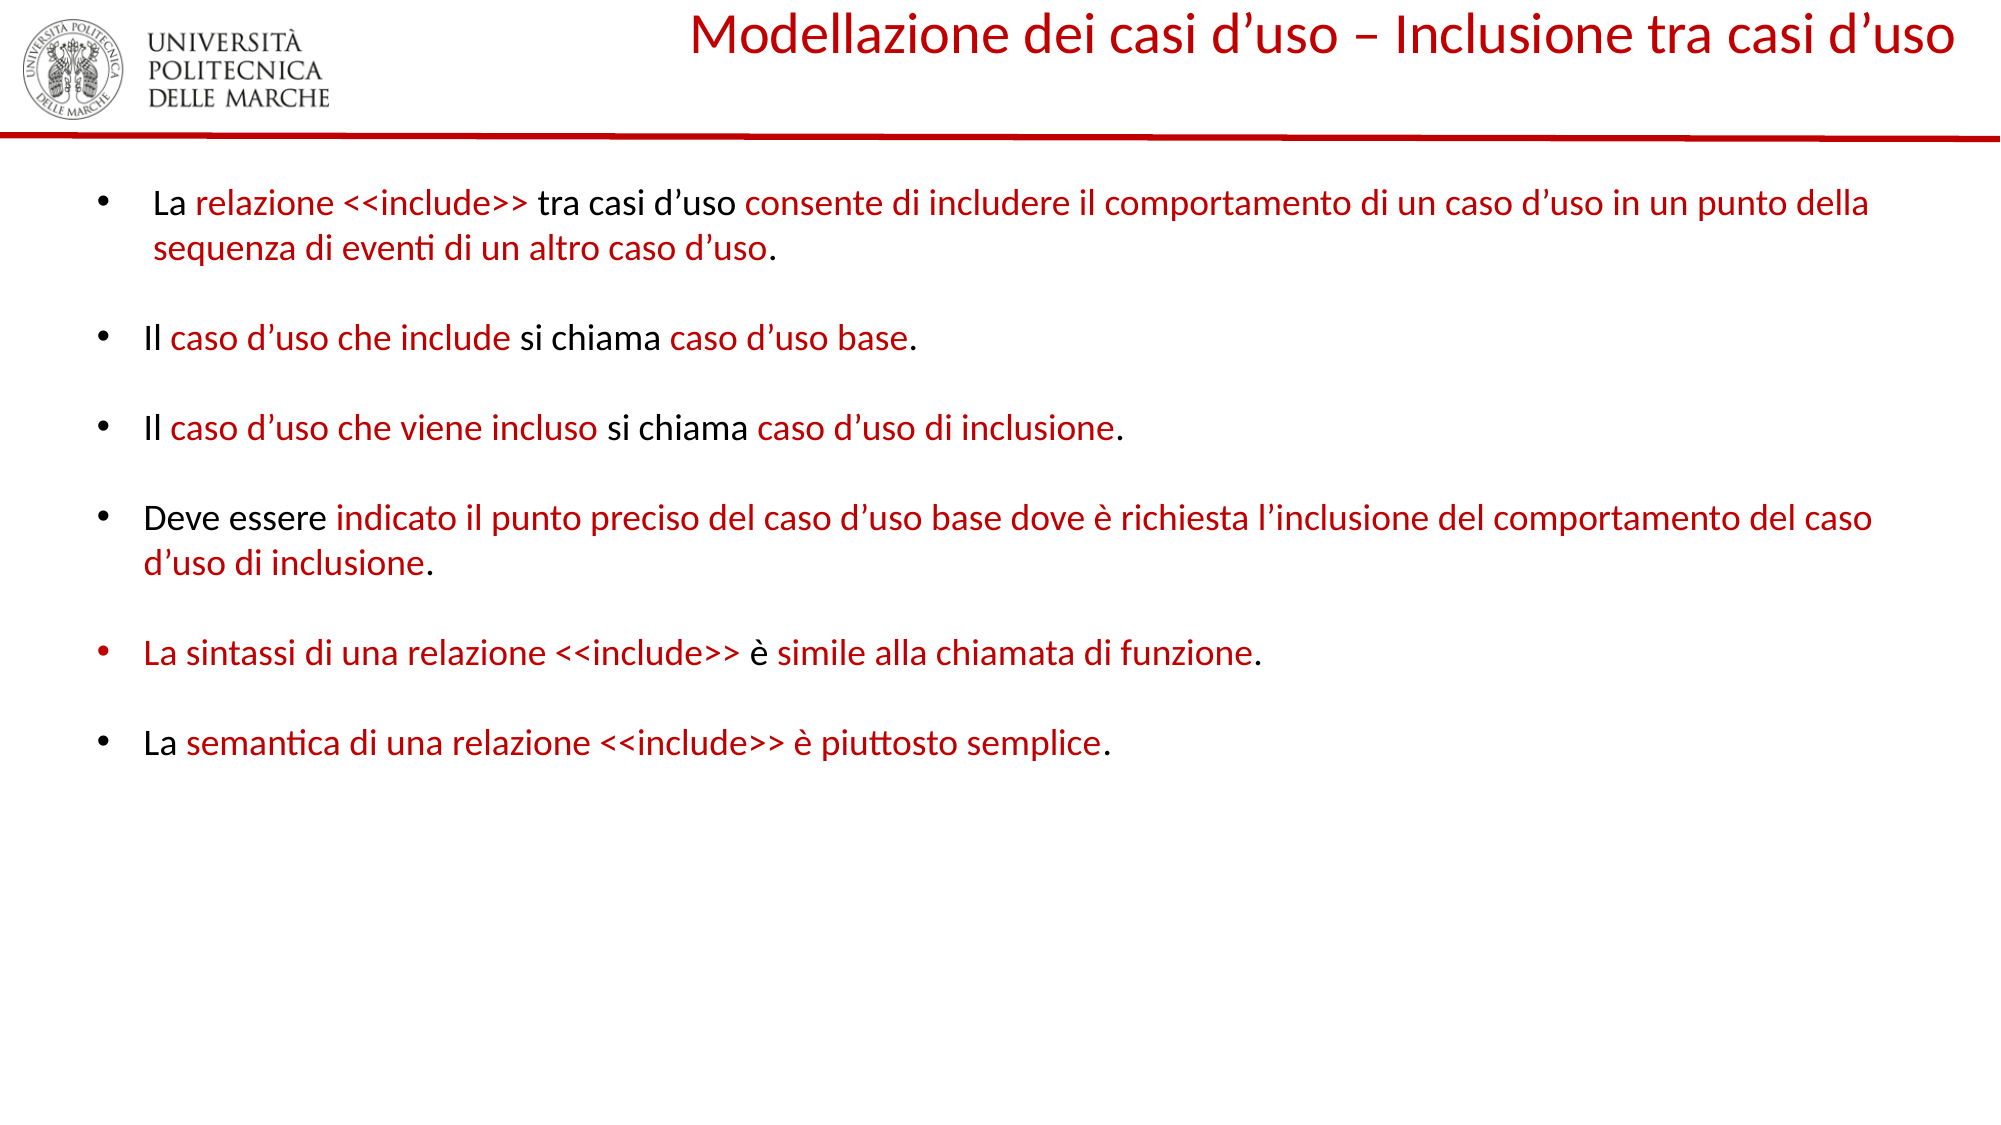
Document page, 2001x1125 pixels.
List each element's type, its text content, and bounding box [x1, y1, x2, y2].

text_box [0, 135, 2000, 139]
text_box Modellazione dei casi d’uso – Inclusione tra casi d’uso [674, 0, 1972, 73]
picture [23, 17, 329, 122]
text_box La relazione <<include>> tra casi d’uso consente di includere il comportamento di un caso d’uso in un punto della sequenza di eventi di un altro caso d’uso. Il caso d’uso che include si chiama caso d’uso base. Il caso d’uso che viene incluso si chiama caso d’uso di inclusione. Deve essere indicato il punto preciso del caso d’uso base dove è richiesta l’inclusione del comportamento del caso d’uso di inclusione. La sintassi di una relazione <<include>> è simile alla chiamata di funzione. La semantica di una relazione <<include>> è piuttosto semplice. [82, 170, 1932, 816]
